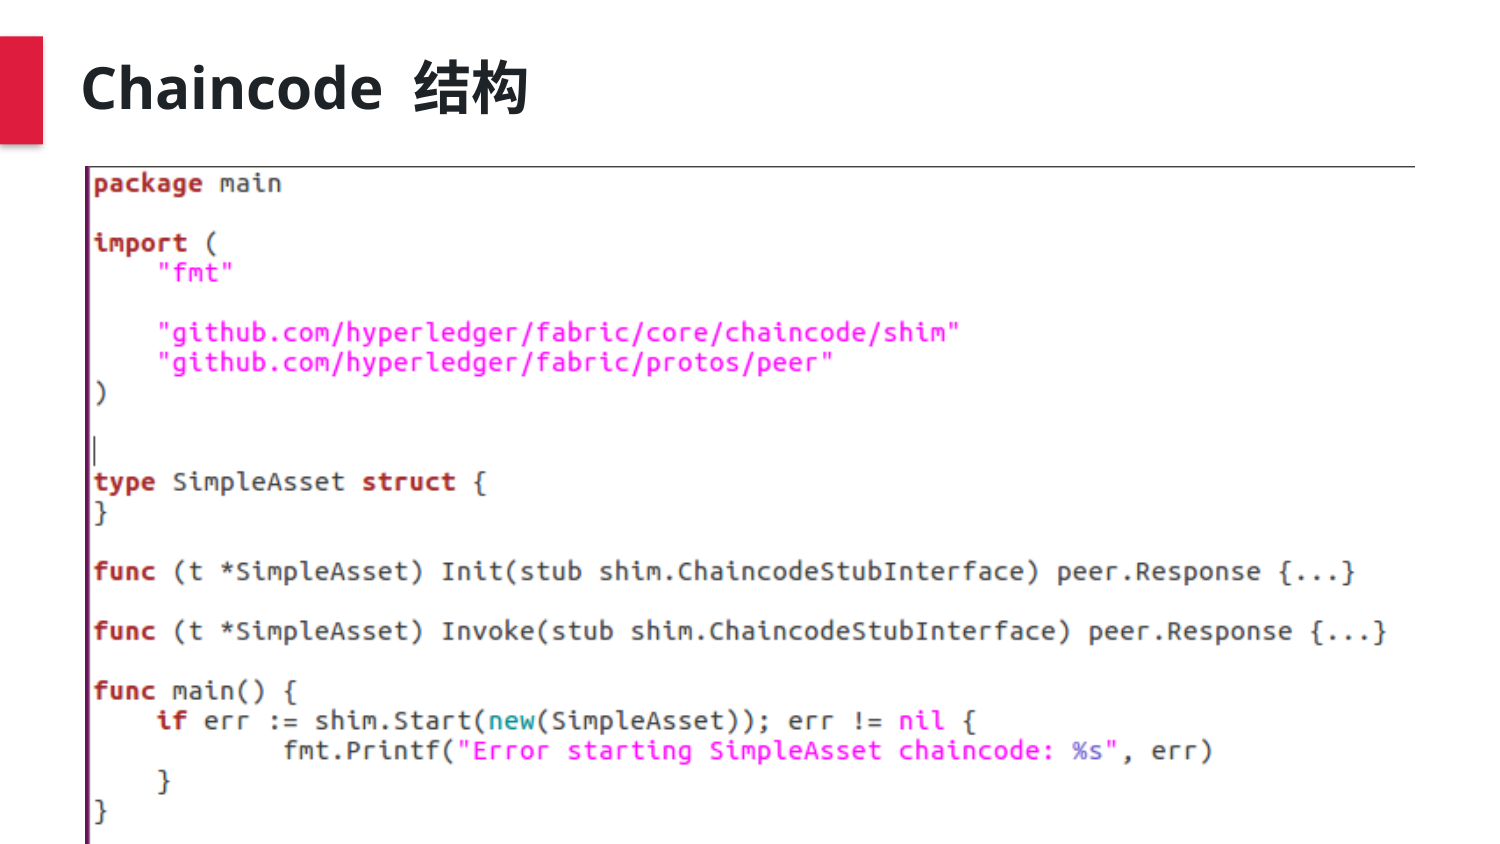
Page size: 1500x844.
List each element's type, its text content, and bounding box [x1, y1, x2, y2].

text_box Chaincode 结构 [65, 36, 829, 129]
picture [84, 166, 1415, 844]
text_box [0, 36, 44, 145]
